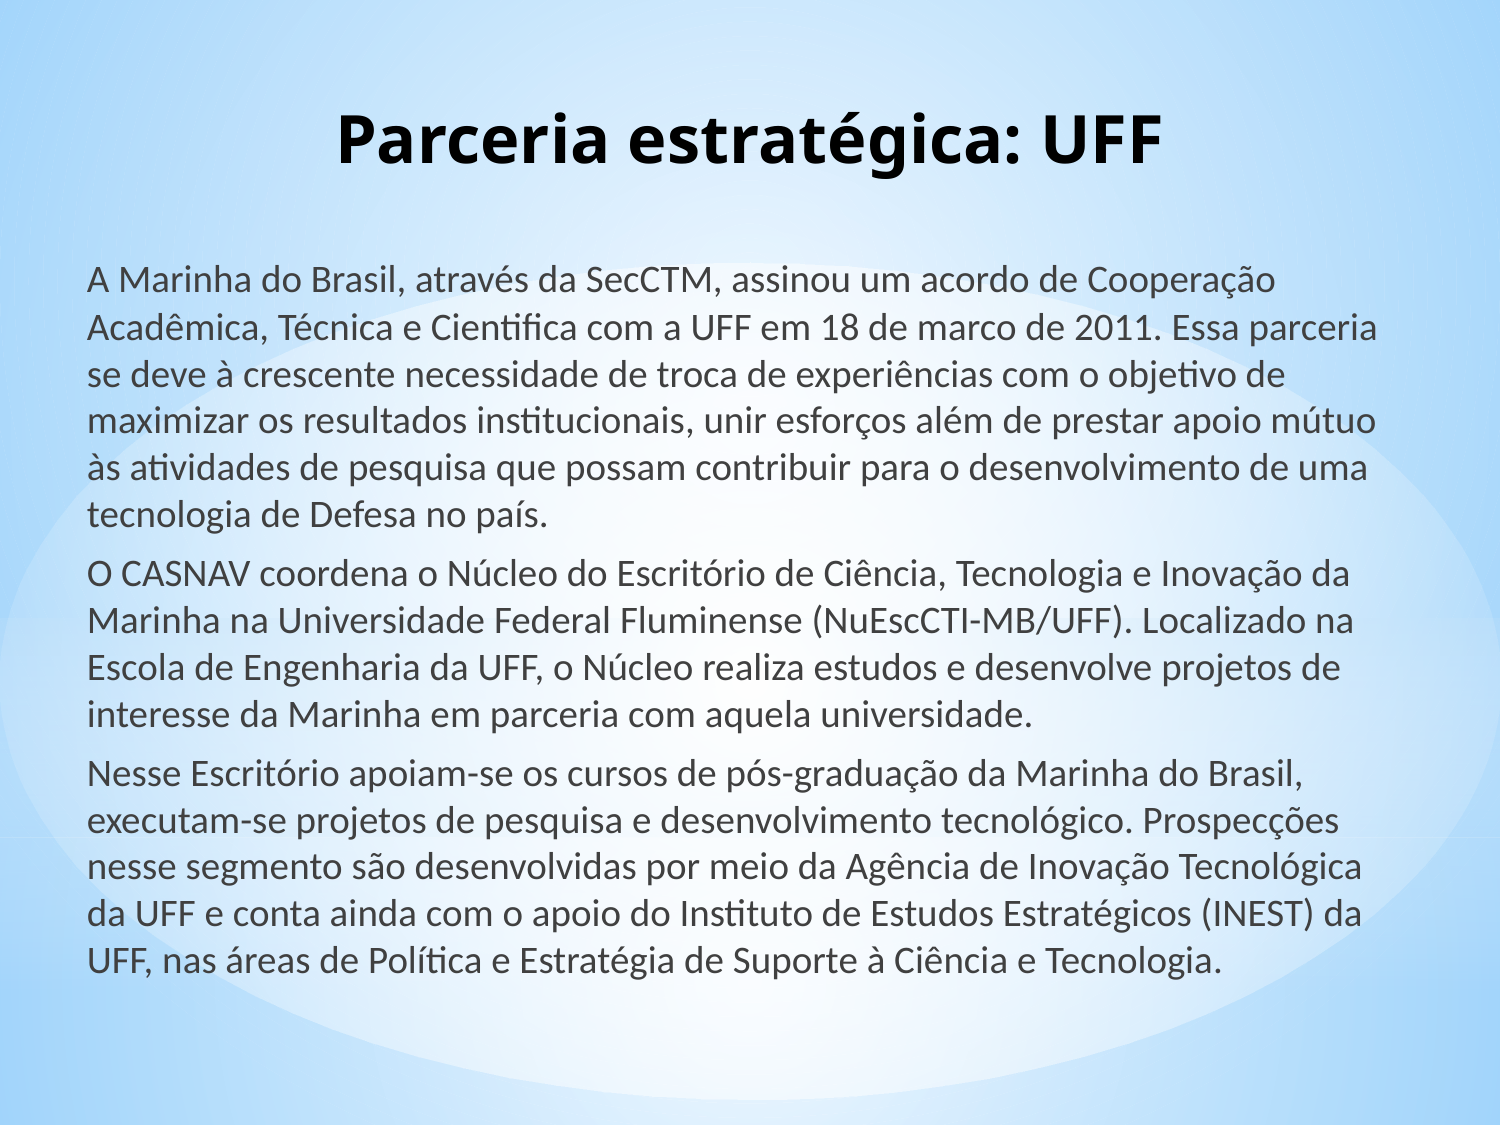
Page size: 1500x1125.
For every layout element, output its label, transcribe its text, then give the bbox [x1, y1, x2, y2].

text_box Parceria estratégica: UFF [0, 89, 1500, 185]
list A Marinha do Brasil, através da SecCTM, assinou um acordo de Cooperação Acadêmica, Técnica e Cientifica com a UFF em 18 de marco de 2011. Essa parceria se deve à crescente necessidade de troca de experiências com o objetivo de maximizar os resultados institucionais, unir esforços além de prestar apoio mútuo às atividades de pesquisa que possam contribuir para o desenvolvimento de uma tecnologia de Defesa no país. O CASNAV coordena o Núcleo do Escritório de Ciência, Tecnologia e Inovação da Marinha na Universidade Federal Fluminense (NuEscCTI-MB/UFF). Localizado na Escola de Engenharia da UFF, o Núcleo realiza estudos e desenvolve projetos de interesse da Marinha em parceria com aquela universidade. Nesse Escritório apoiam-se os cursos de pós-graduação da Marinha do Brasil, executam-se projetos de pesquisa e desenvolvimento tecnológico. Prospecções nesse segmento são desenvolvidas por meio da Agência de Inovação Tecnológica da UFF e conta ainda com o apoio do Instituto de Estudos Estratégicos (INEST) da UFF, nas áreas de Política e Estratégia de Suporte à Ciência e Tecnologia. [64, 243, 1424, 1061]
